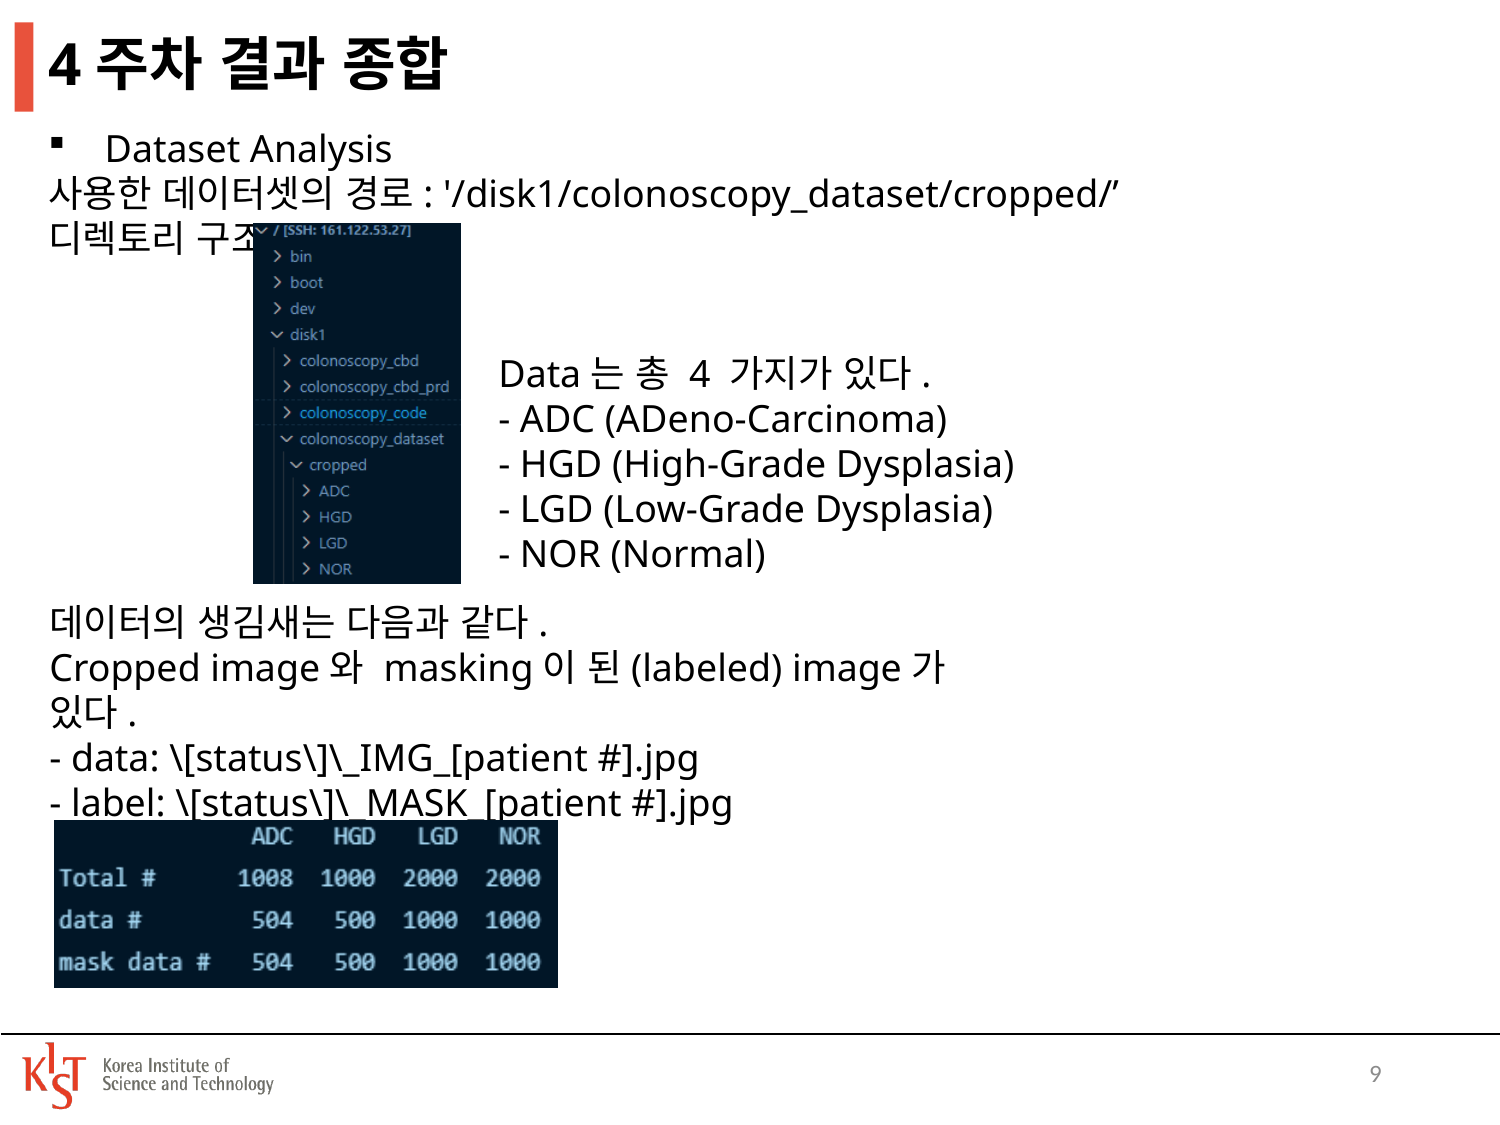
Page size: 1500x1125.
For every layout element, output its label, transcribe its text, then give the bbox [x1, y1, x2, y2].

picture [15, 1038, 277, 1114]
slide_number 9 [1059, 1042, 1397, 1103]
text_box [33, 117, 1397, 584]
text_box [34, 591, 1007, 988]
title 4주차 결과 종합 [33, 22, 1470, 112]
